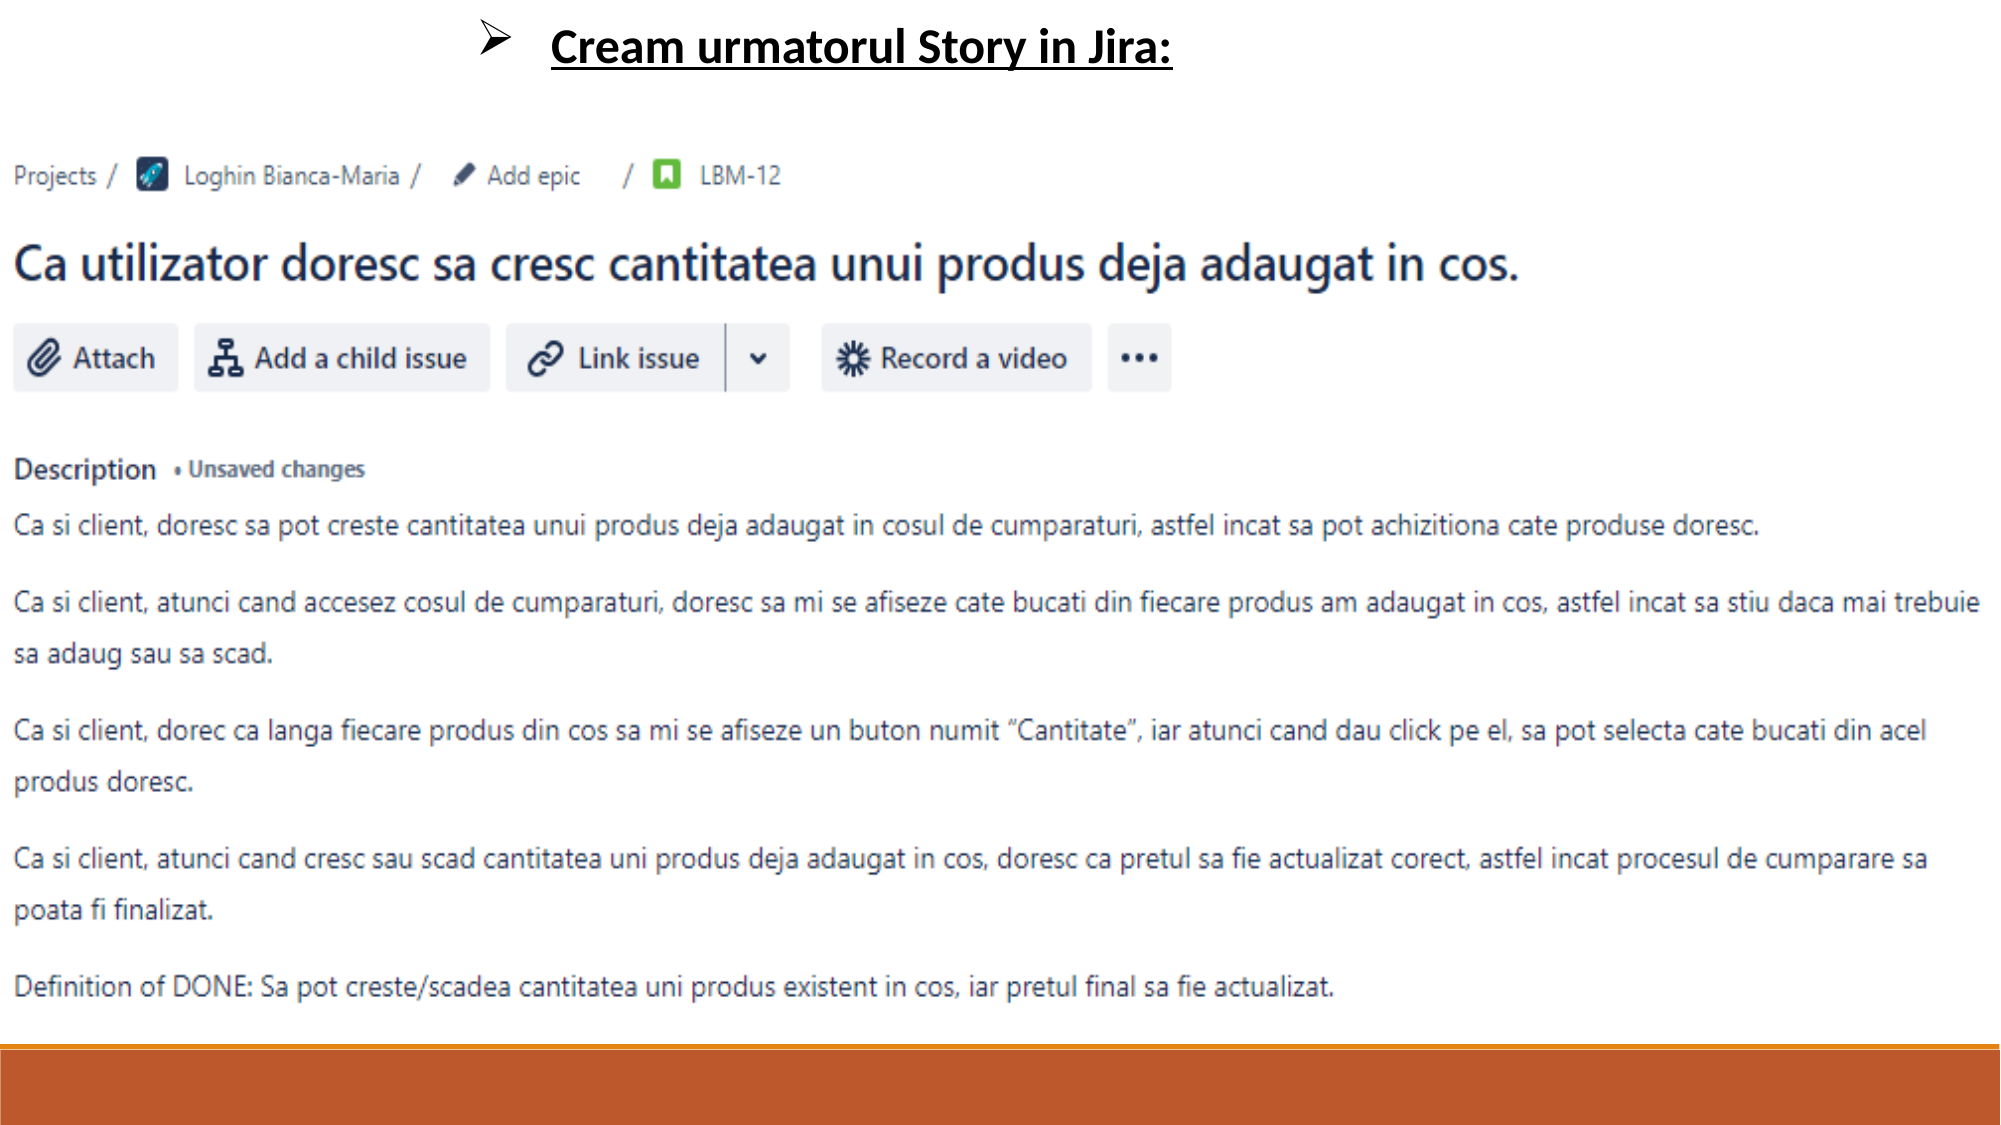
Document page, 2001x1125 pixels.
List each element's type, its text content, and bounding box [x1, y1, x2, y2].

picture [0, 121, 2000, 1044]
text_box Cream urmatorul Story in Jira: [29, 5, 1619, 81]
